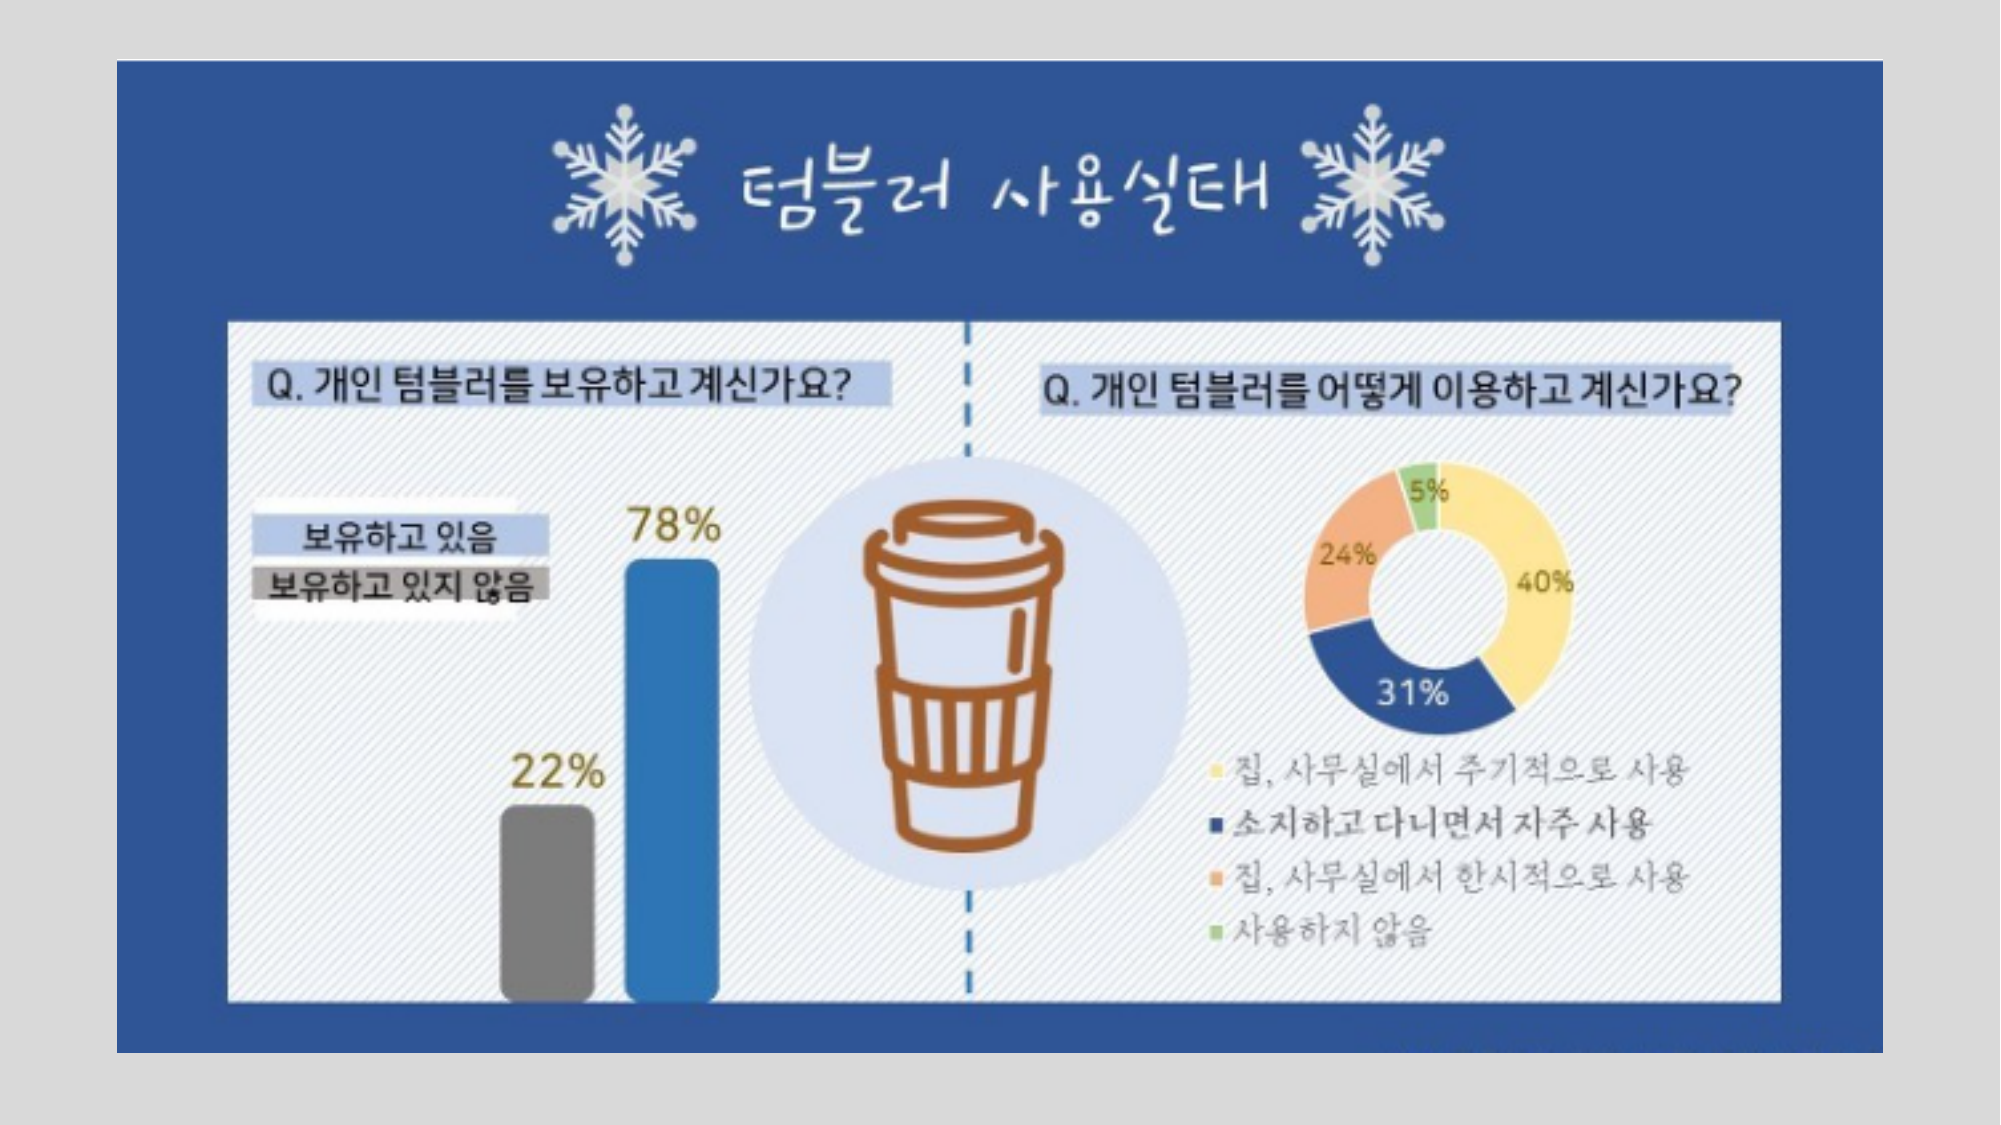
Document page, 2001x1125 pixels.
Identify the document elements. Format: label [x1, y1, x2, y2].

picture [117, 59, 1883, 1053]
